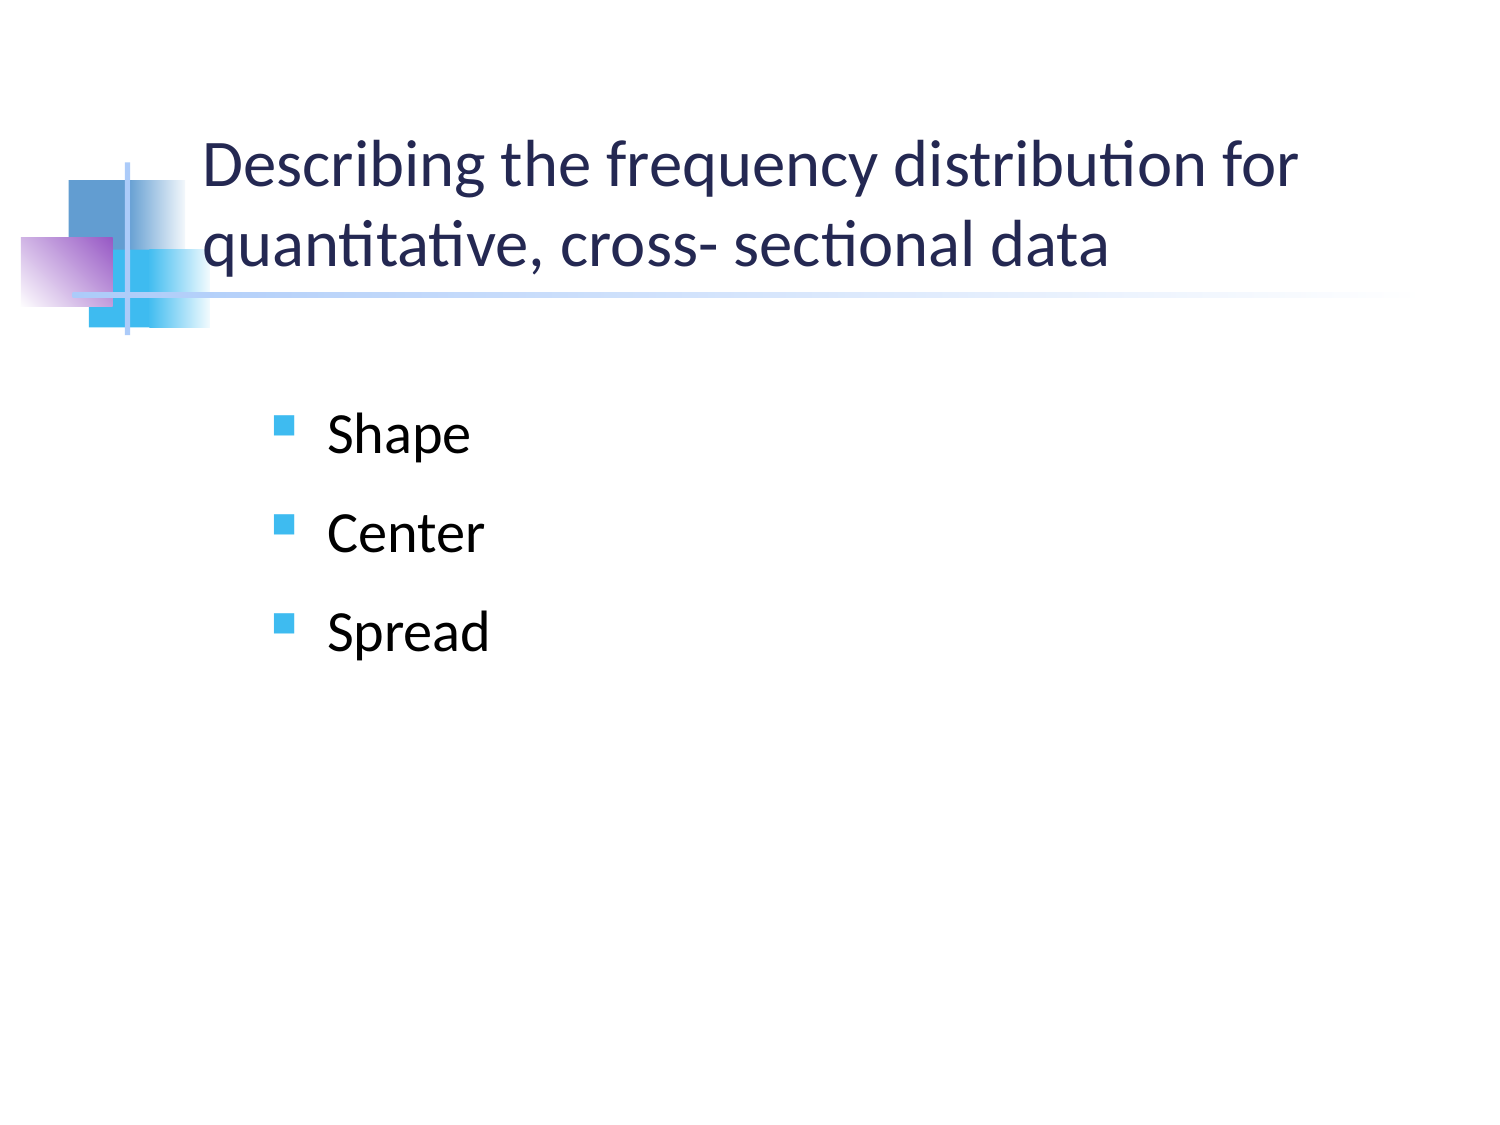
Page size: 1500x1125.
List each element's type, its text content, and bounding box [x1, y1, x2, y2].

list Shape Center Spread [256, 387, 1500, 869]
title Describing the frequency distribution for quantitative, cross- sectional data [187, 101, 1468, 288]
